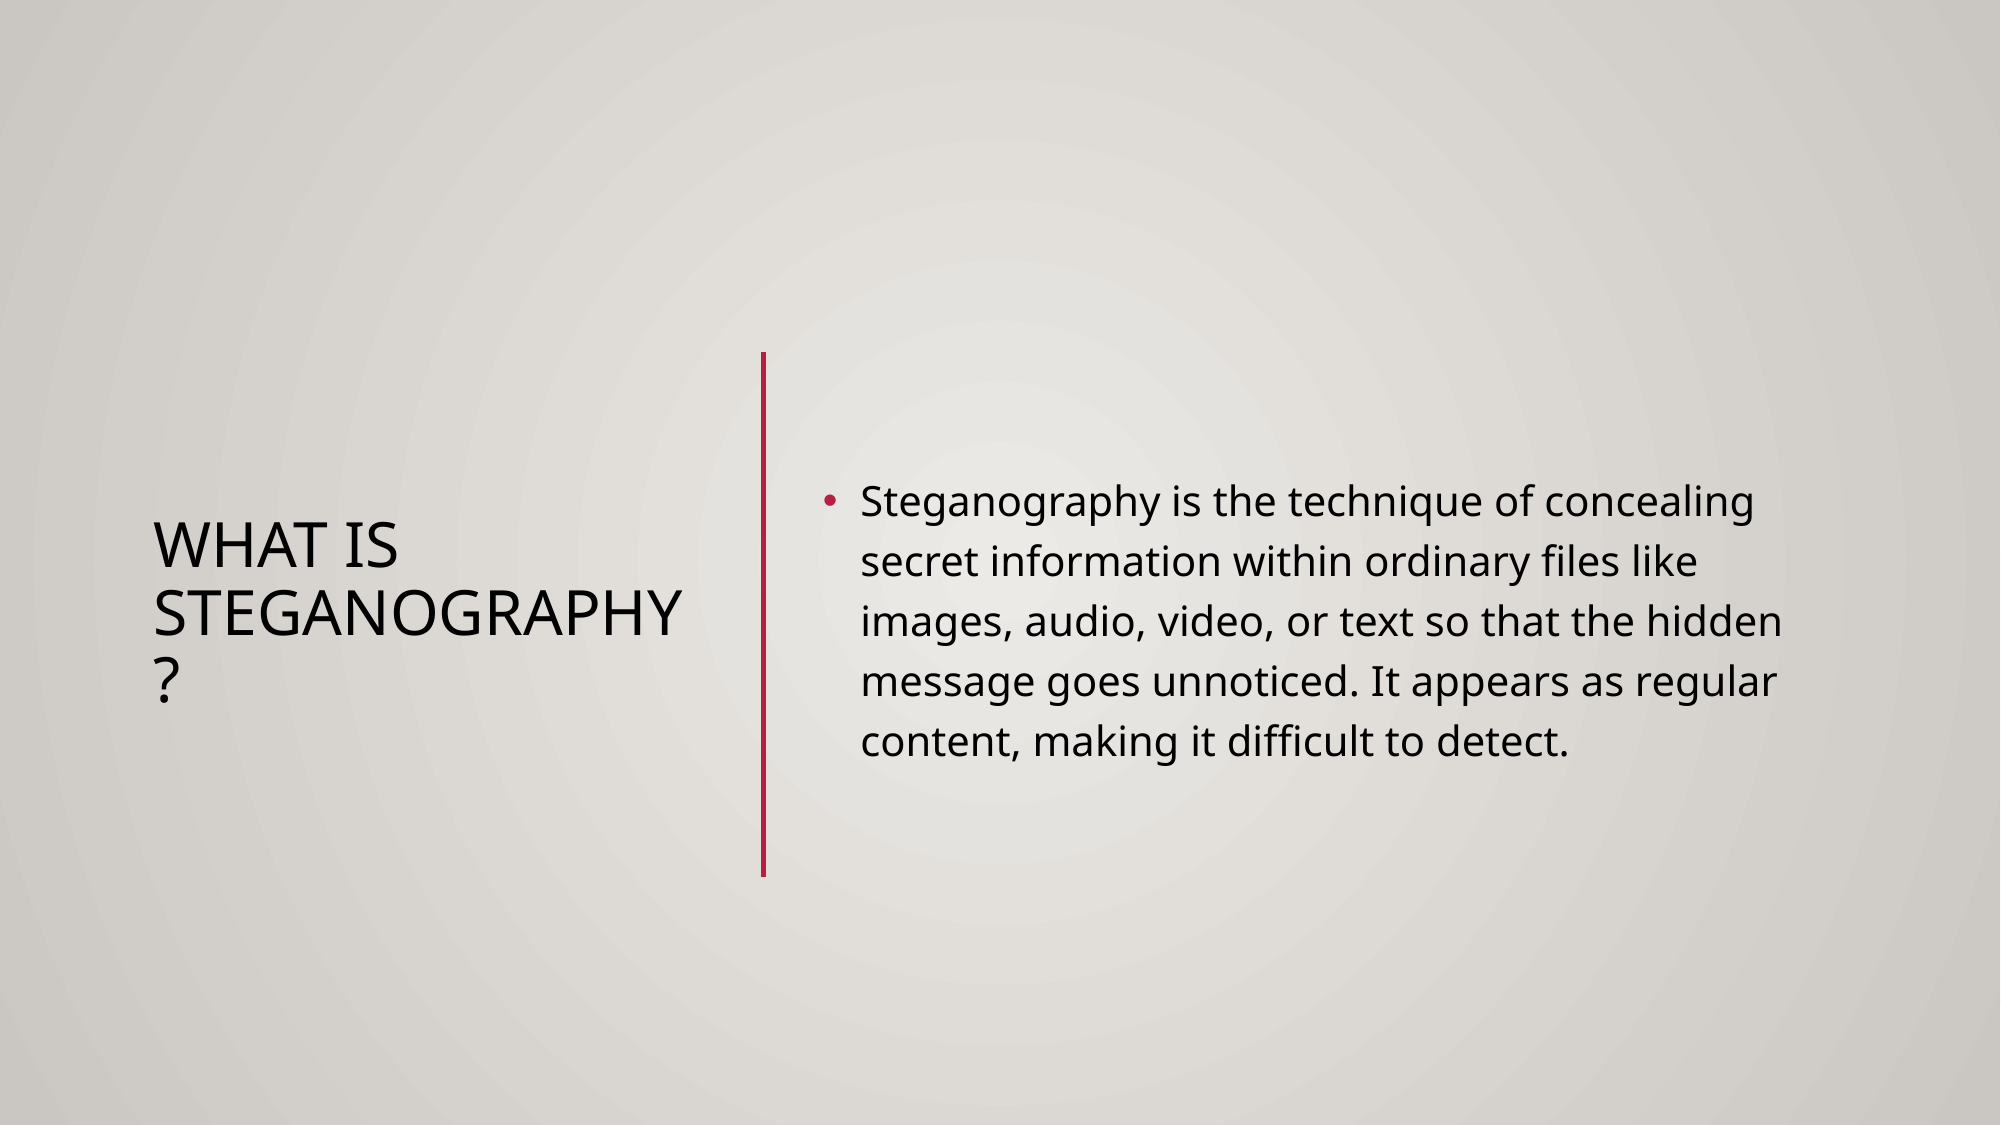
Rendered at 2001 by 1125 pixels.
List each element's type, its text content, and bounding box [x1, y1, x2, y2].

text_box [0, 0, 2000, 1125]
list Steganography is the technique of concealing secret information within ordinary files like images, audio, video, or text so that the hidden message goes unnoticed. It appears as regular content, making it difficult to detect. [807, 262, 1814, 968]
title What is Steganography? [138, 262, 720, 968]
